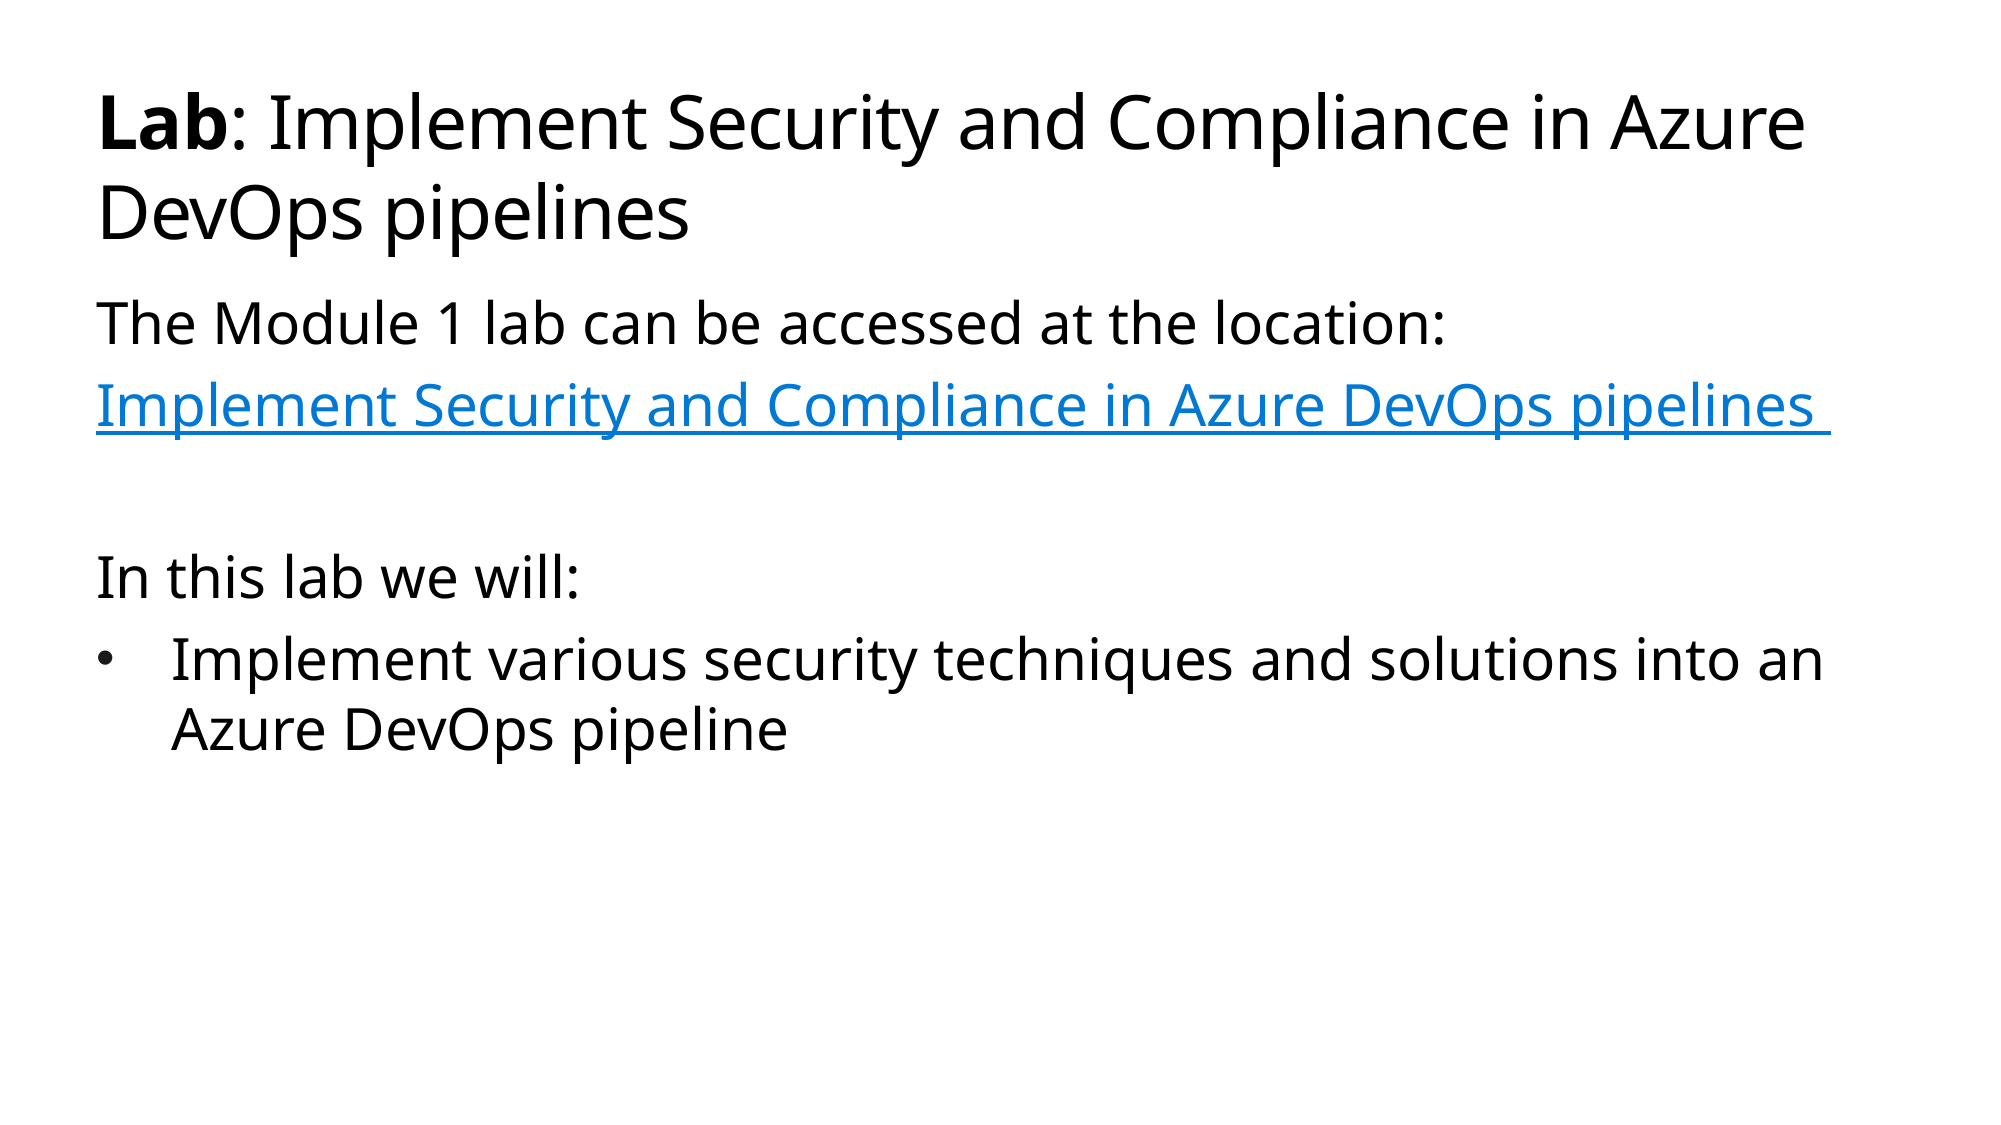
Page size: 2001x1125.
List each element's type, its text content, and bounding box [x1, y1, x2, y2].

title Lab: Implement Security and Compliance in Azure DevOps pipelines [96, 75, 1904, 286]
list The Module 1 lab can be accessed at the location: Implement Security and Compliance in Azure DevOps pipelines In this lab we will: Implement various security techniques and solutions into an Azure DevOps pipeline [96, 286, 1904, 852]
